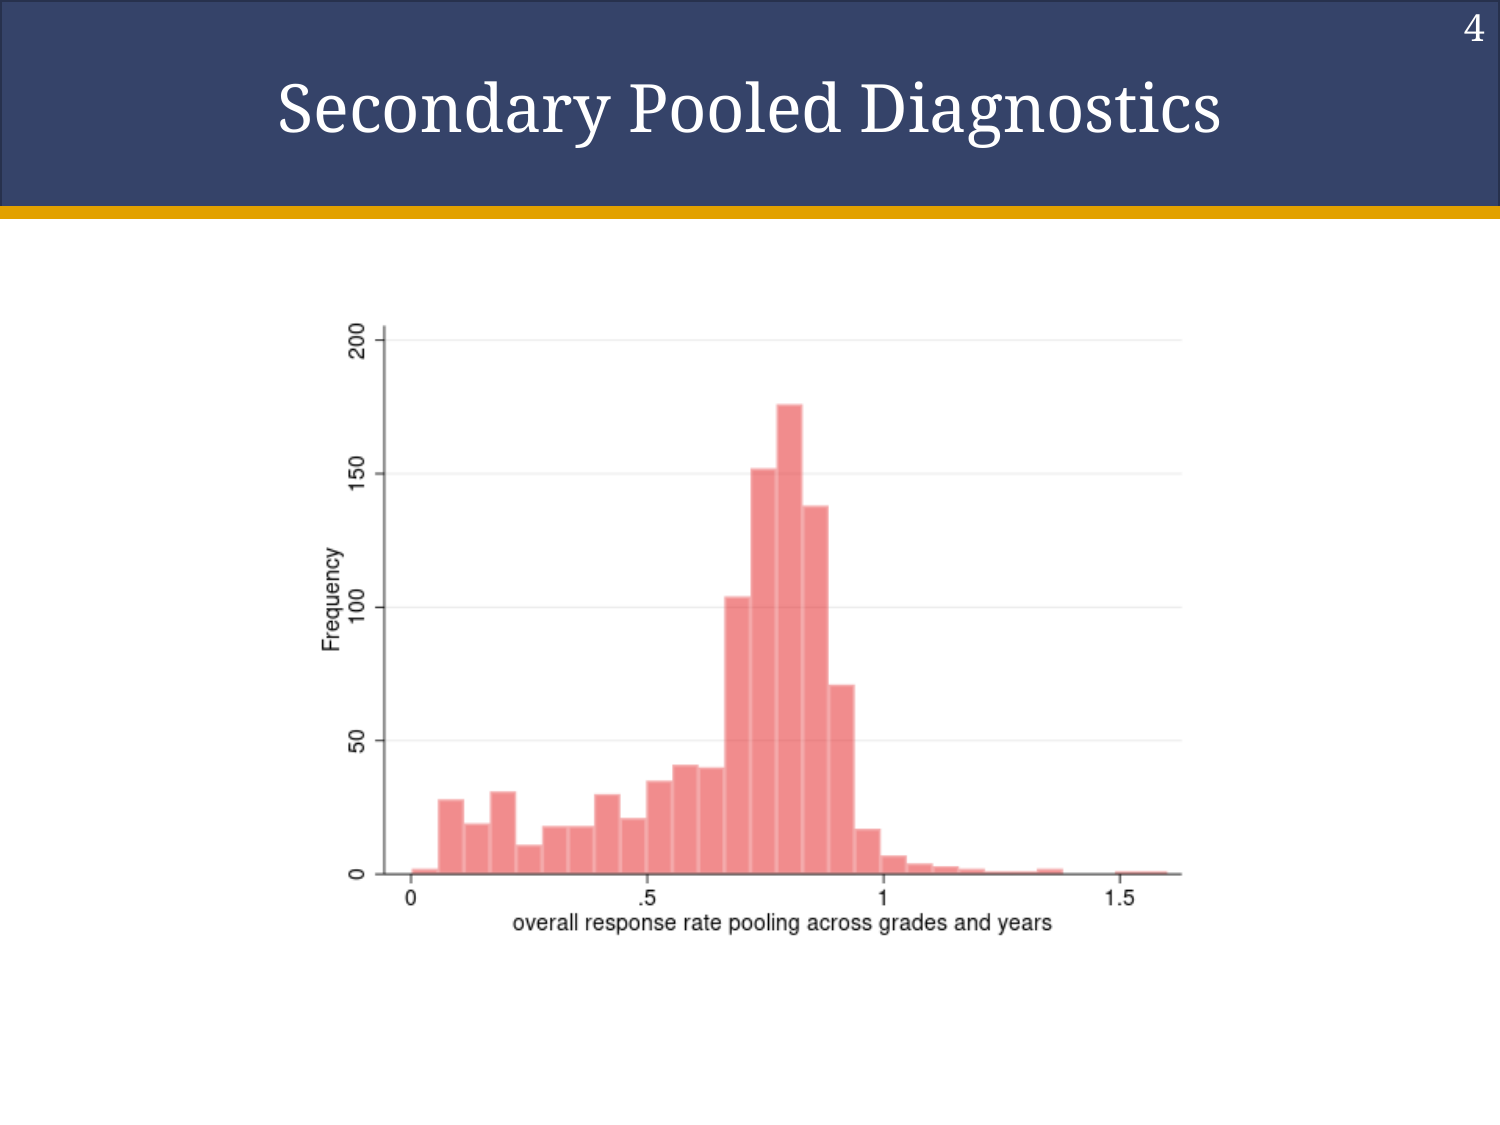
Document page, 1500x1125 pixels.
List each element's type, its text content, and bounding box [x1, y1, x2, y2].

slide_number 4 [1149, 0, 1500, 60]
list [294, 302, 1206, 966]
title Secondary Pooled Diagnostics [75, 12, 1425, 200]
